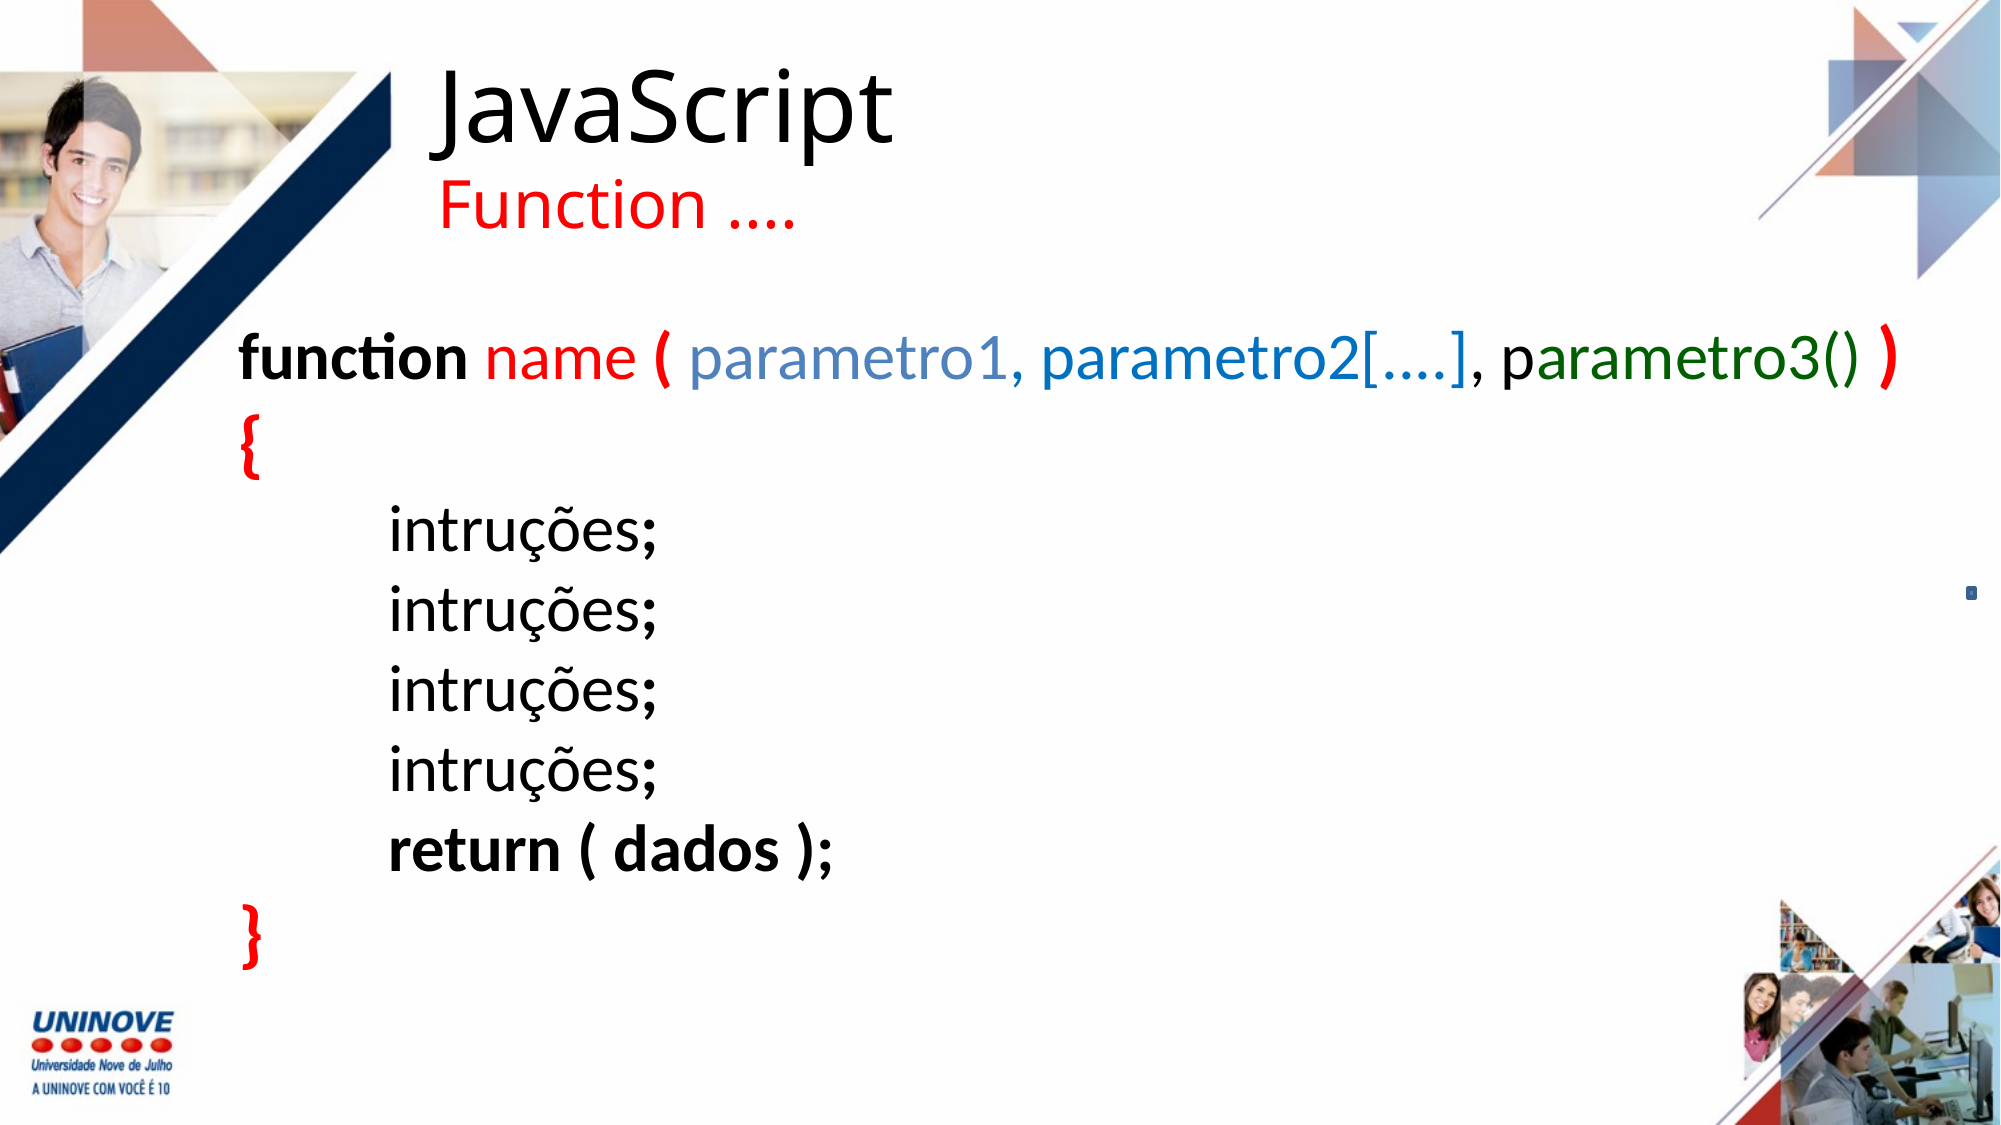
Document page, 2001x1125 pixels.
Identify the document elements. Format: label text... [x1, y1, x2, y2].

text_box function name ( parametro1, parametro2[....], parametro3() ) { intruções; intruções; intruções; intruções; return ( dados ); } [223, 297, 1941, 982]
text_box JavaScript Function .... [422, 34, 1941, 250]
picture [0, 0, 2001, 1125]
text_box [1966, 586, 1977, 600]
